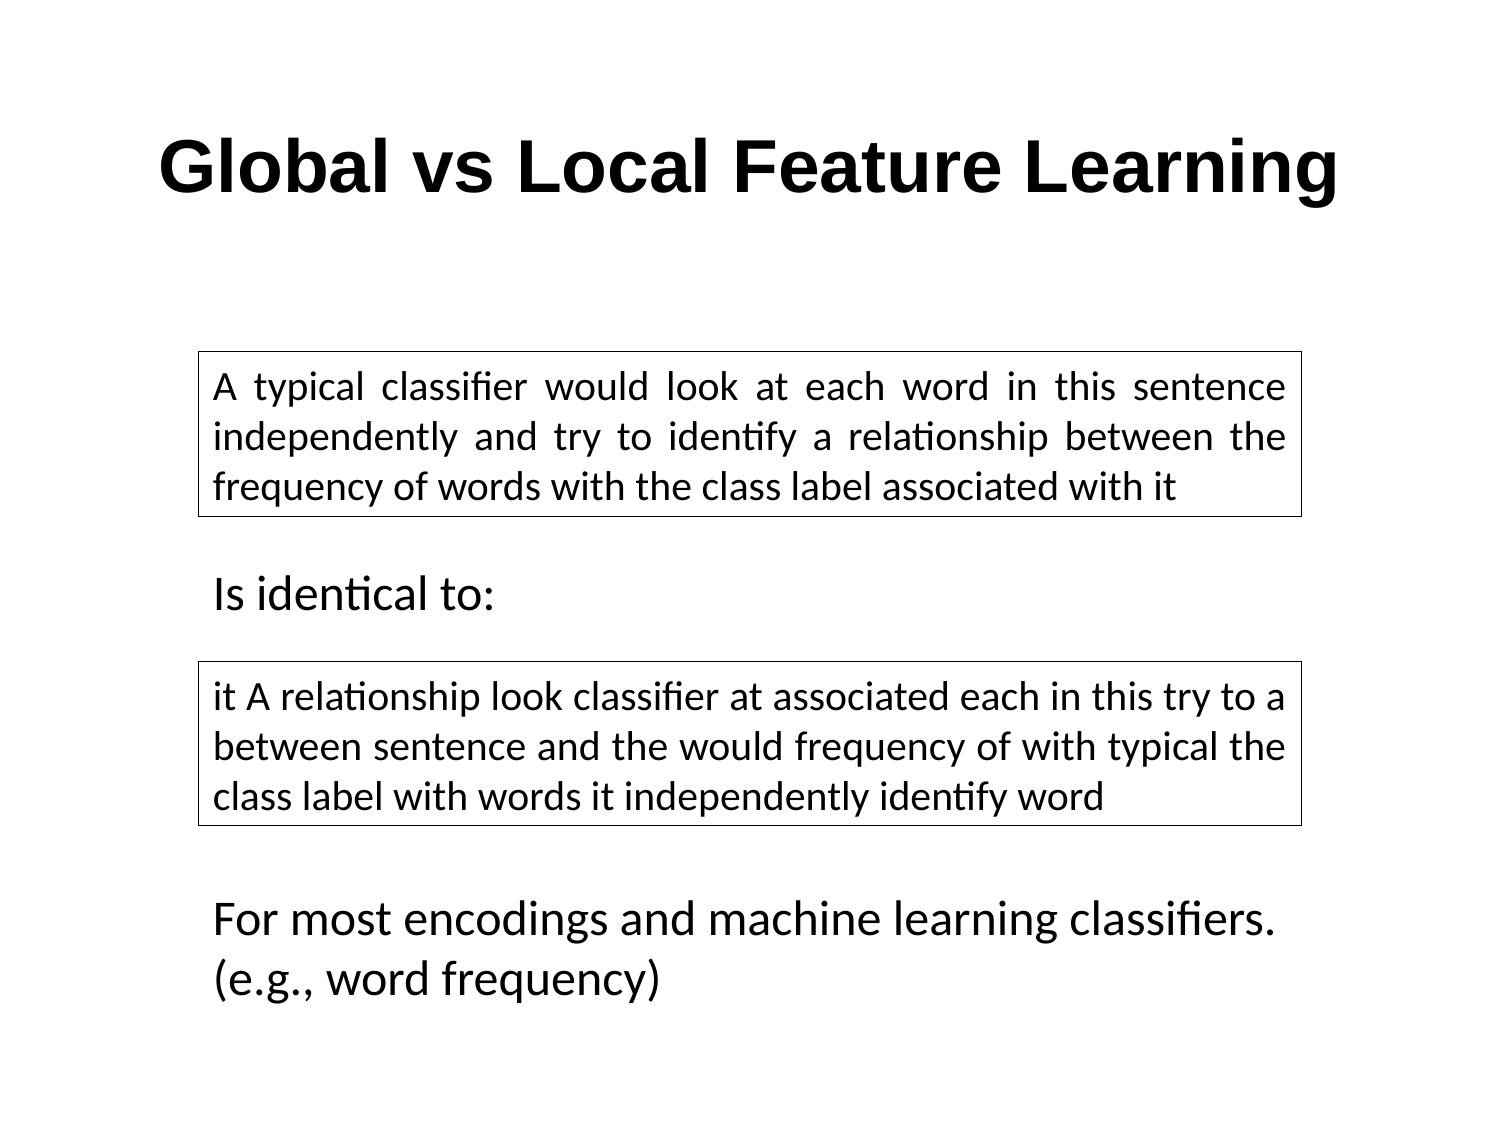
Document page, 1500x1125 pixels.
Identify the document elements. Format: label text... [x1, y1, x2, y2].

text_box Is identical to: [198, 553, 1302, 629]
text_box it A relationship look classifier at associated each in this try to a between sentence and the would frequency of with typical the class label with words it independently identify word [198, 661, 1302, 826]
text_box A typical classifier would look at each word in this sentence independently and try to identify a relationship between the frequency of words with the class label associated with it [198, 351, 1302, 517]
text_box For most encodings and machine learning classifiers. (e.g., word frequency) [198, 877, 1383, 1013]
title Global vs Local Feature Learning [103, 59, 1397, 278]
